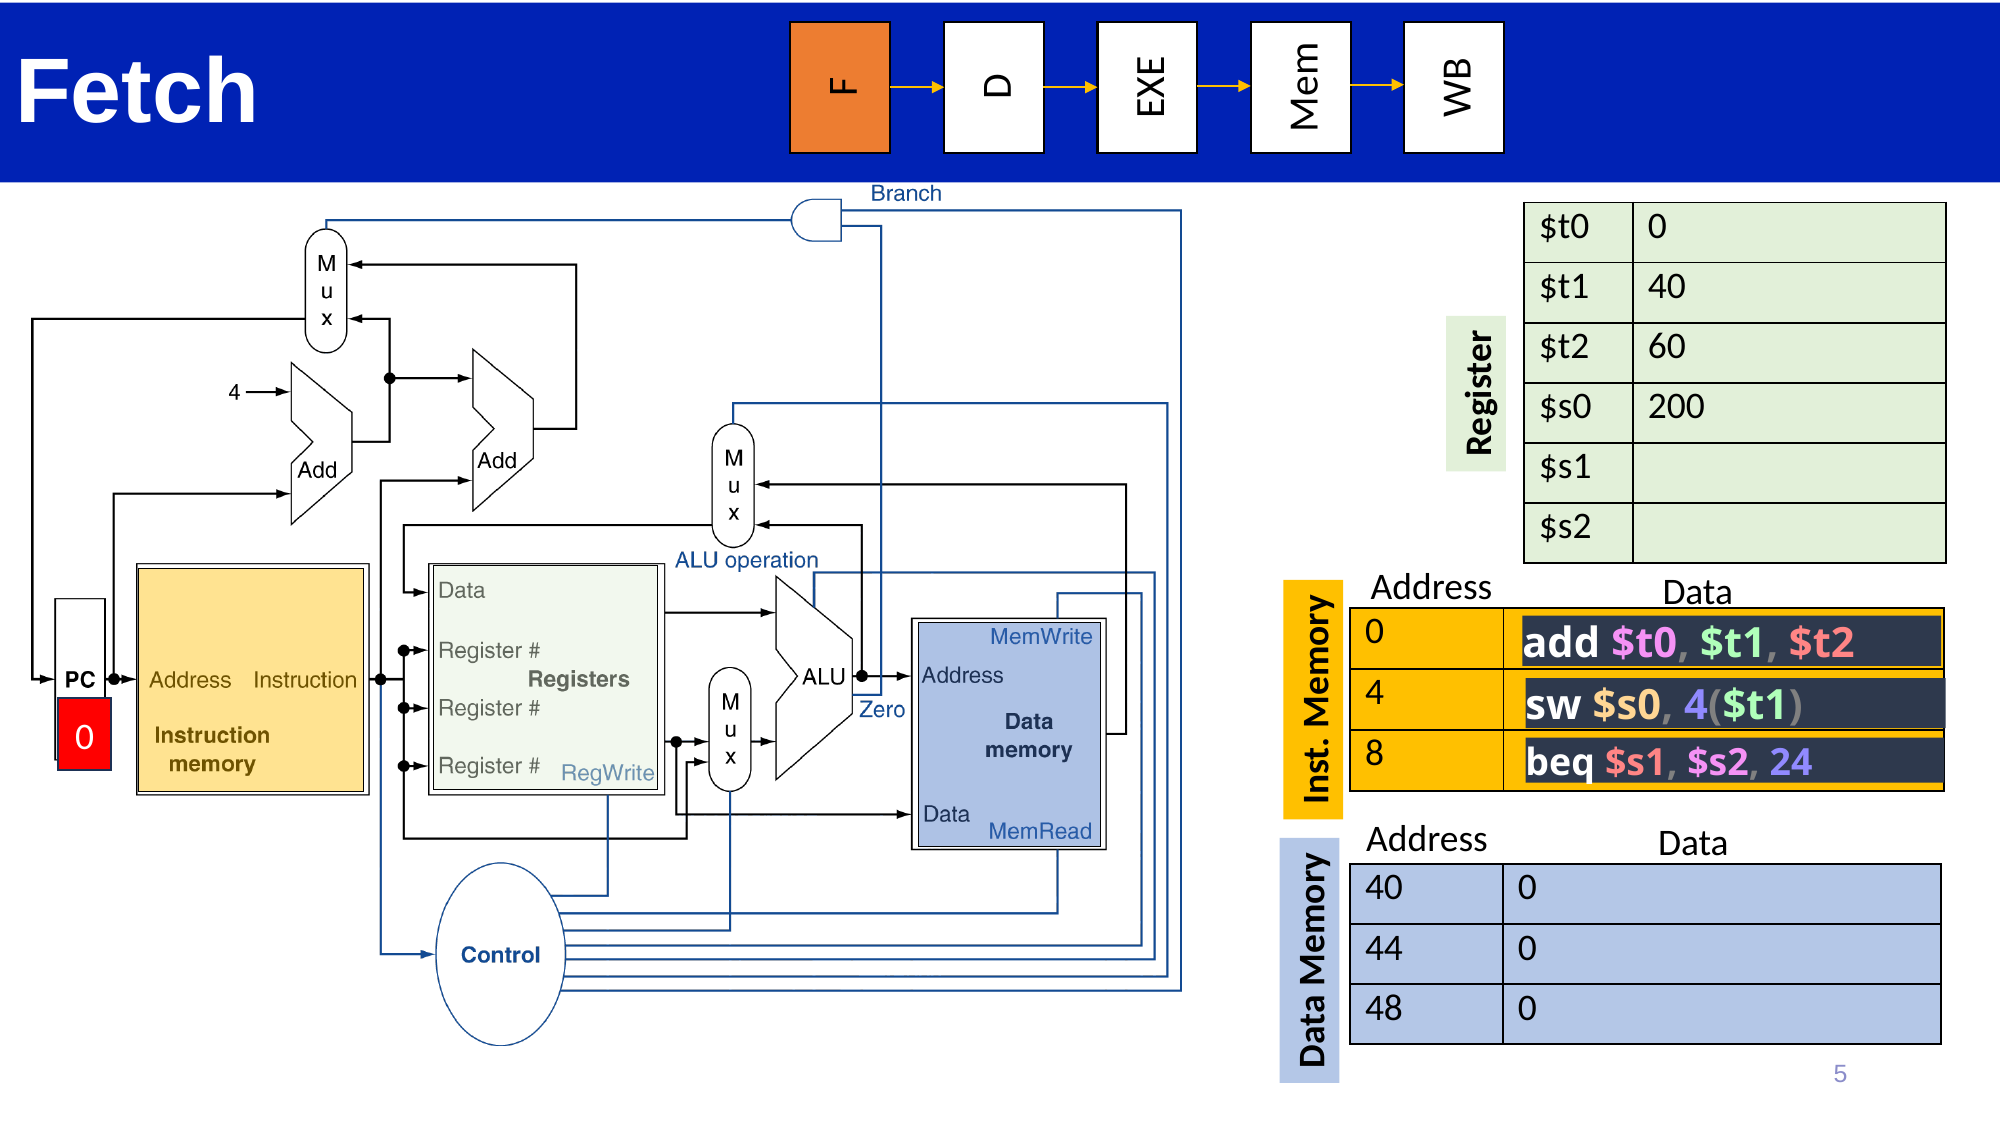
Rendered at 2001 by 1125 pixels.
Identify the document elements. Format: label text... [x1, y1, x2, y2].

text_box Data [1647, 559, 1749, 620]
text_box add $t0, $t1, $t2 [1522, 615, 1942, 666]
table_header 0 [1504, 865, 1940, 923]
text_box beq $s1, $s2, 24 [1525, 737, 1945, 783]
table_header 40 [1351, 866, 1502, 923]
slide_number 5 [1412, 1045, 1863, 1103]
table_cell $t1 [1525, 263, 1632, 322]
table_cell $s2 [1525, 504, 1632, 562]
text_box Address [1355, 554, 1508, 615]
table_header 0 [1634, 203, 1945, 262]
table_cell 40 [1634, 263, 1945, 322]
picture [31, 181, 1182, 1046]
title Fetch [0, 2, 1081, 183]
text_box Data Memory [1279, 837, 1340, 1083]
table_cell 48 [1351, 985, 1502, 1043]
table_header 0 [1351, 609, 1503, 668]
table_cell 4 [1351, 670, 1503, 729]
text_box sw $s0, 4($t1) [1525, 678, 1946, 729]
text_box Address [1351, 806, 1504, 866]
table_cell 0 [1504, 925, 1940, 983]
table_header $t0 [1525, 203, 1632, 262]
table_cell [1504, 731, 1943, 790]
table_cell 200 [1634, 384, 1945, 442]
table_cell $s0 [1525, 384, 1632, 442]
text_box Data [1643, 810, 1744, 871]
table_header [1504, 609, 1943, 668]
table_cell 0 [1504, 985, 1940, 1043]
table_cell $t2 [1525, 324, 1632, 382]
table_cell 60 [1634, 324, 1945, 382]
table_cell 8 [1351, 731, 1503, 790]
title Fetch [1213, 2, 2000, 183]
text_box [1081, 0, 1213, 445]
table_cell [1504, 670, 1943, 729]
table_cell 44 [1351, 925, 1502, 983]
table_cell [1634, 444, 1945, 502]
text_box Inst. Memory [1283, 579, 1344, 820]
table_cell [1634, 504, 1945, 562]
text_box Register [1446, 315, 1506, 472]
table_cell $s1 [1525, 444, 1632, 502]
